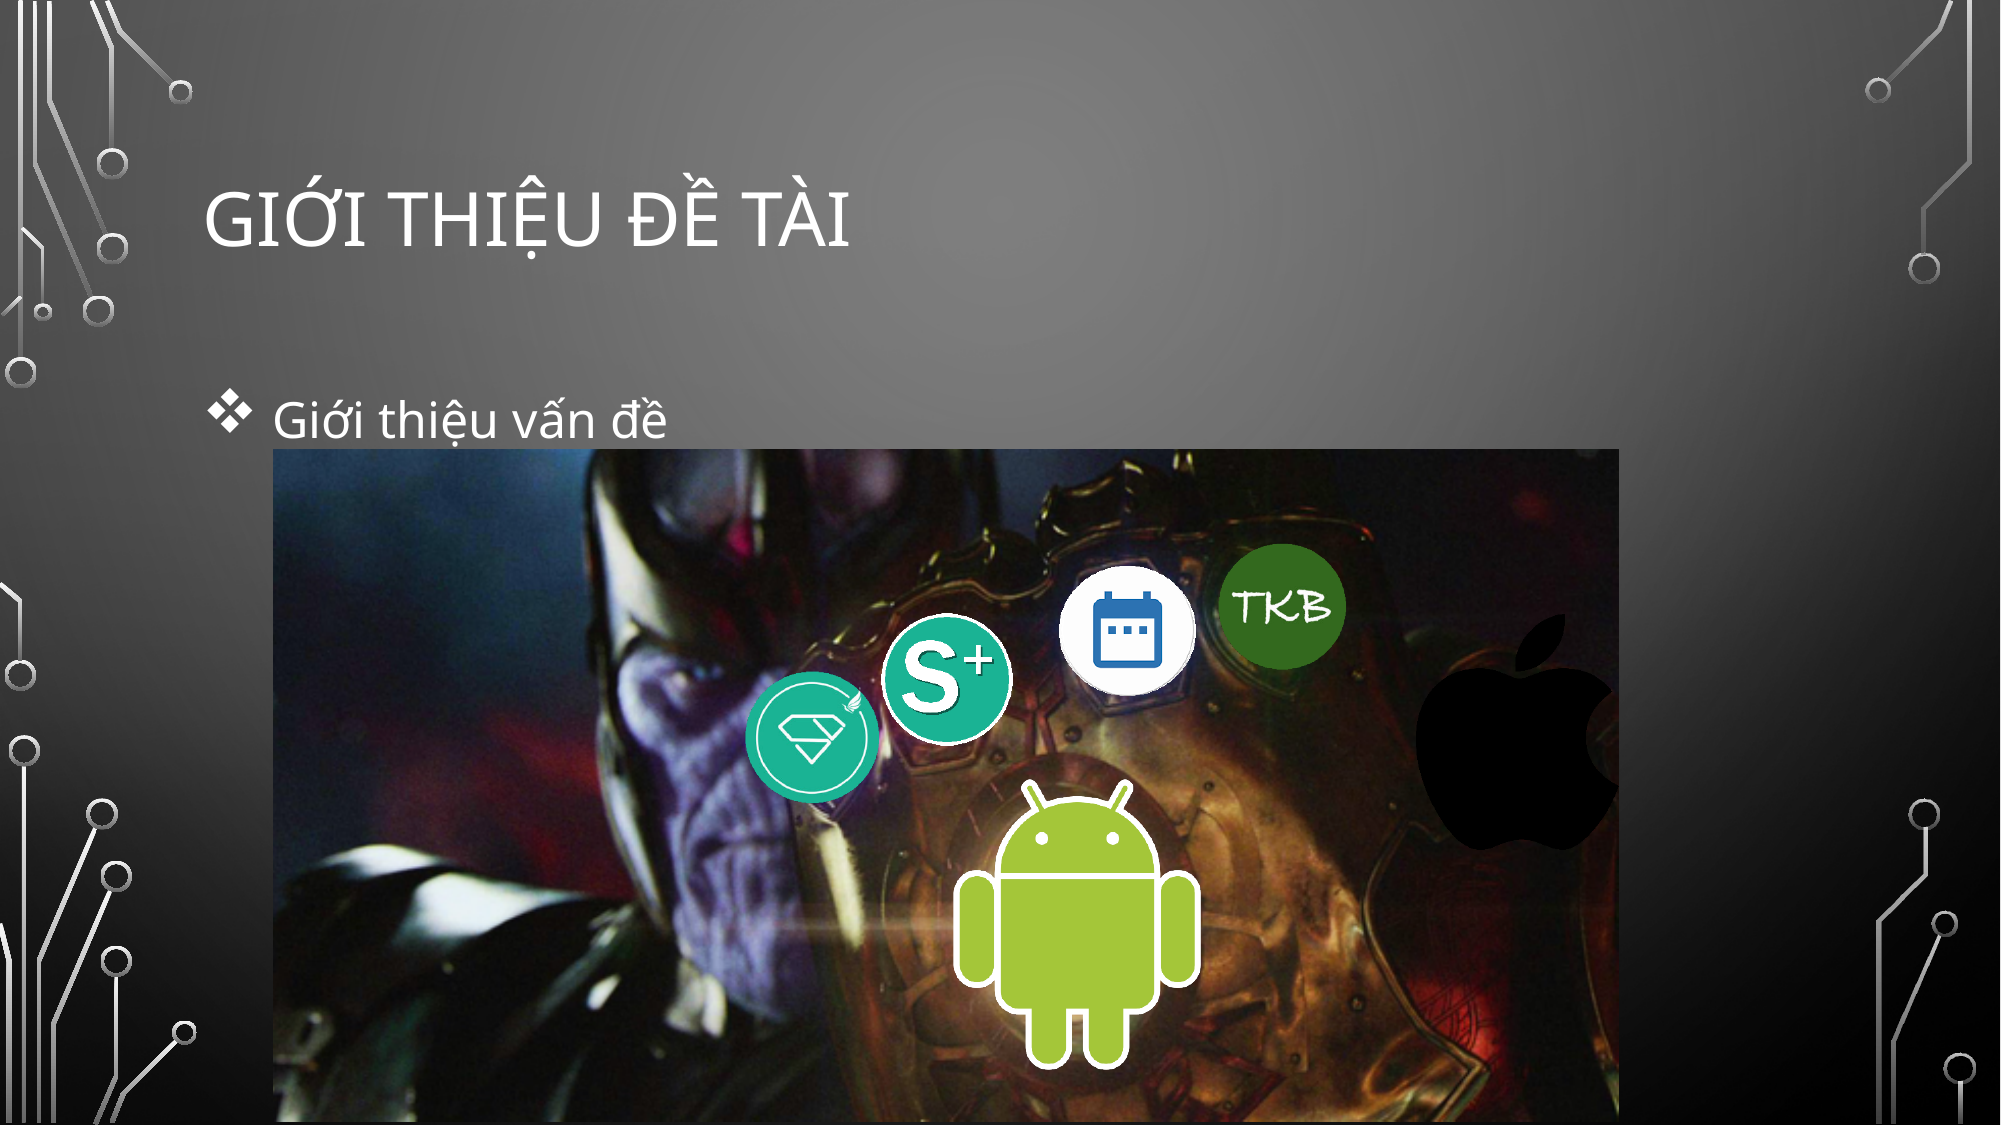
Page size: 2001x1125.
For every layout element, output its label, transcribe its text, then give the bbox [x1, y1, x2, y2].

list Giới thiệu vấn đề [187, 369, 1813, 1092]
title GIỚI THIỆU ĐỀ TÀI [187, 101, 1813, 344]
picture [273, 449, 1629, 1123]
